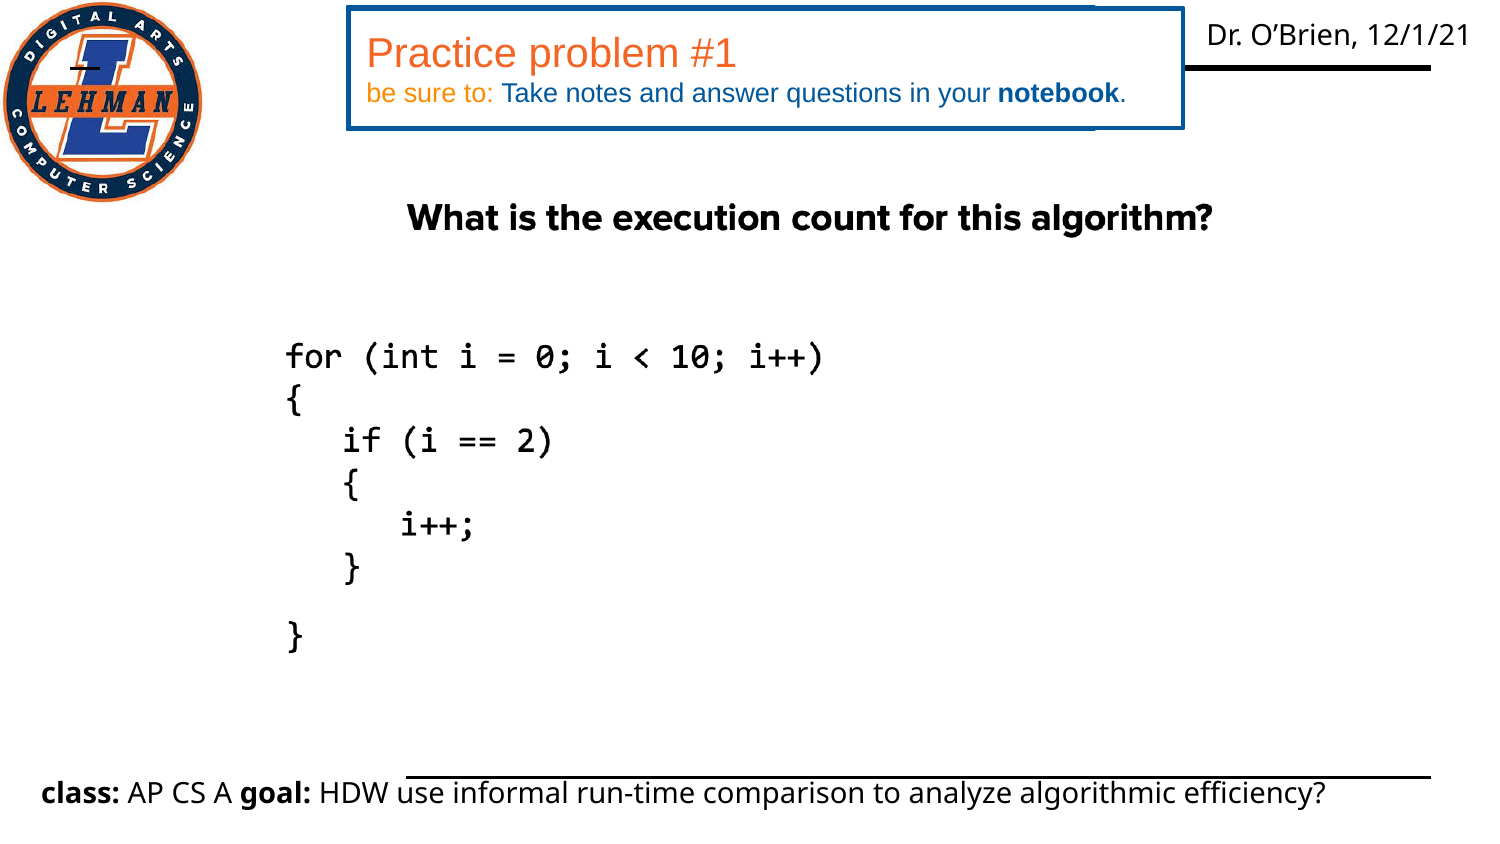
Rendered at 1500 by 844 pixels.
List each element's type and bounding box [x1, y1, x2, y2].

text_box [347, 6, 1184, 130]
picture [253, 175, 1278, 669]
picture [0, 0, 204, 204]
